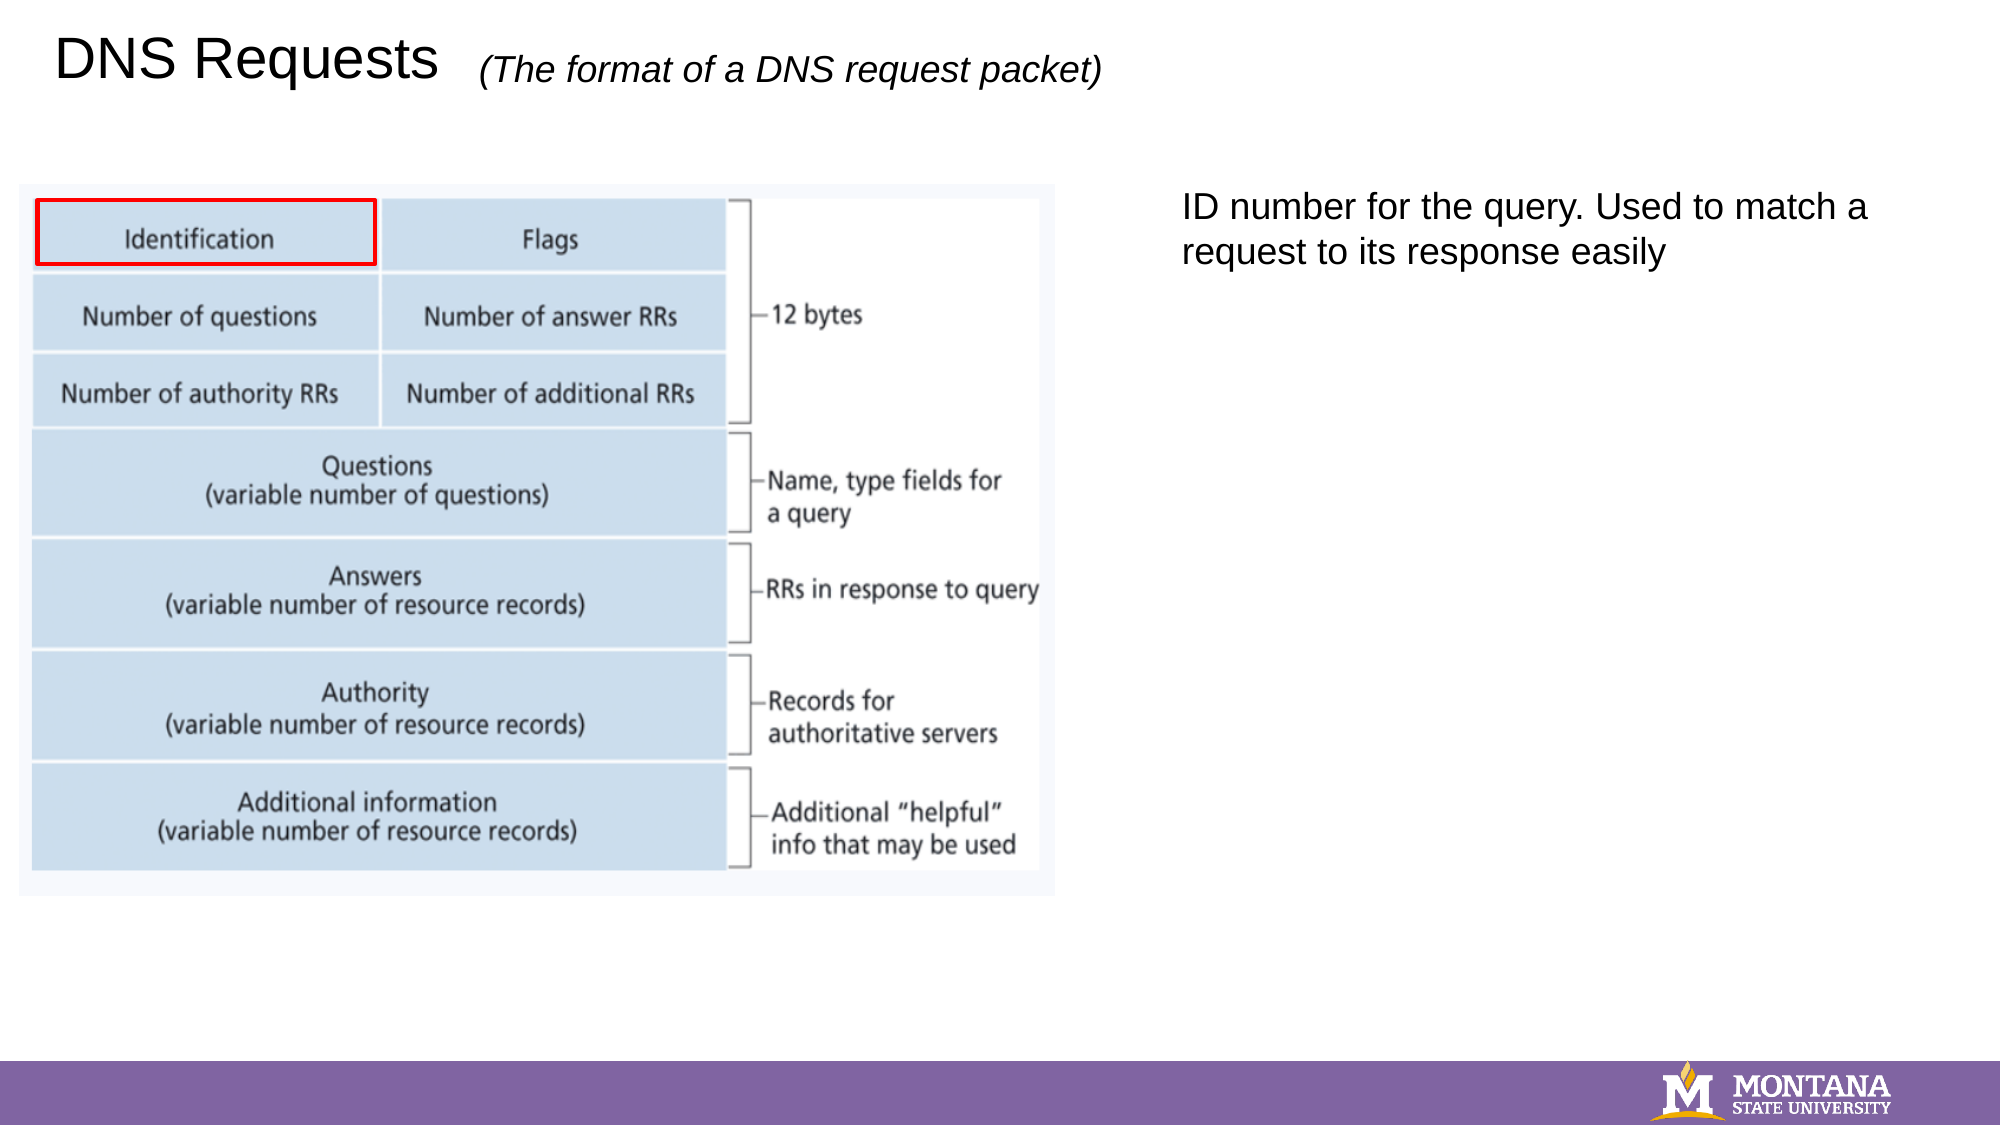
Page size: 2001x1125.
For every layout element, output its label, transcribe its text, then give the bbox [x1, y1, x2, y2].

text_box (The format of a DNS request packet) [463, 37, 1119, 98]
picture [1649, 1060, 1892, 1122]
picture [19, 184, 1056, 897]
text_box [0, 1060, 1647, 1125]
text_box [1892, 1060, 2000, 1125]
text_box ID number for the query. Used to match a request to its response easily [1167, 174, 1957, 280]
text_box DNS Requests [39, 12, 456, 98]
